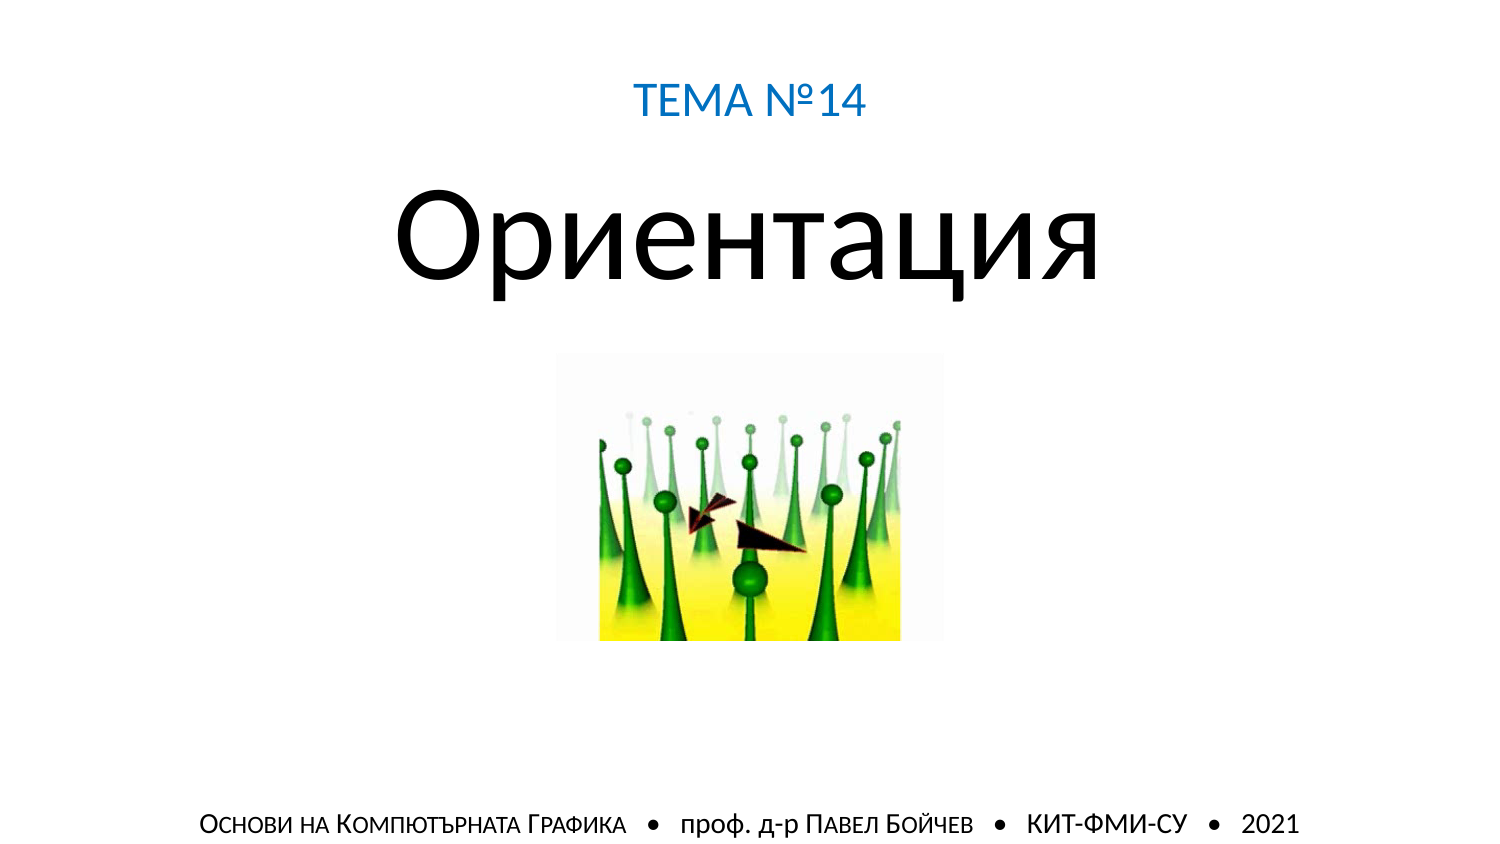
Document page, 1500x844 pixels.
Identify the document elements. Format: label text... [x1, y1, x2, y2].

list ТЕМА №14 [0, 59, 1500, 134]
list Ориентация [0, 134, 1500, 266]
picture [556, 353, 944, 641]
